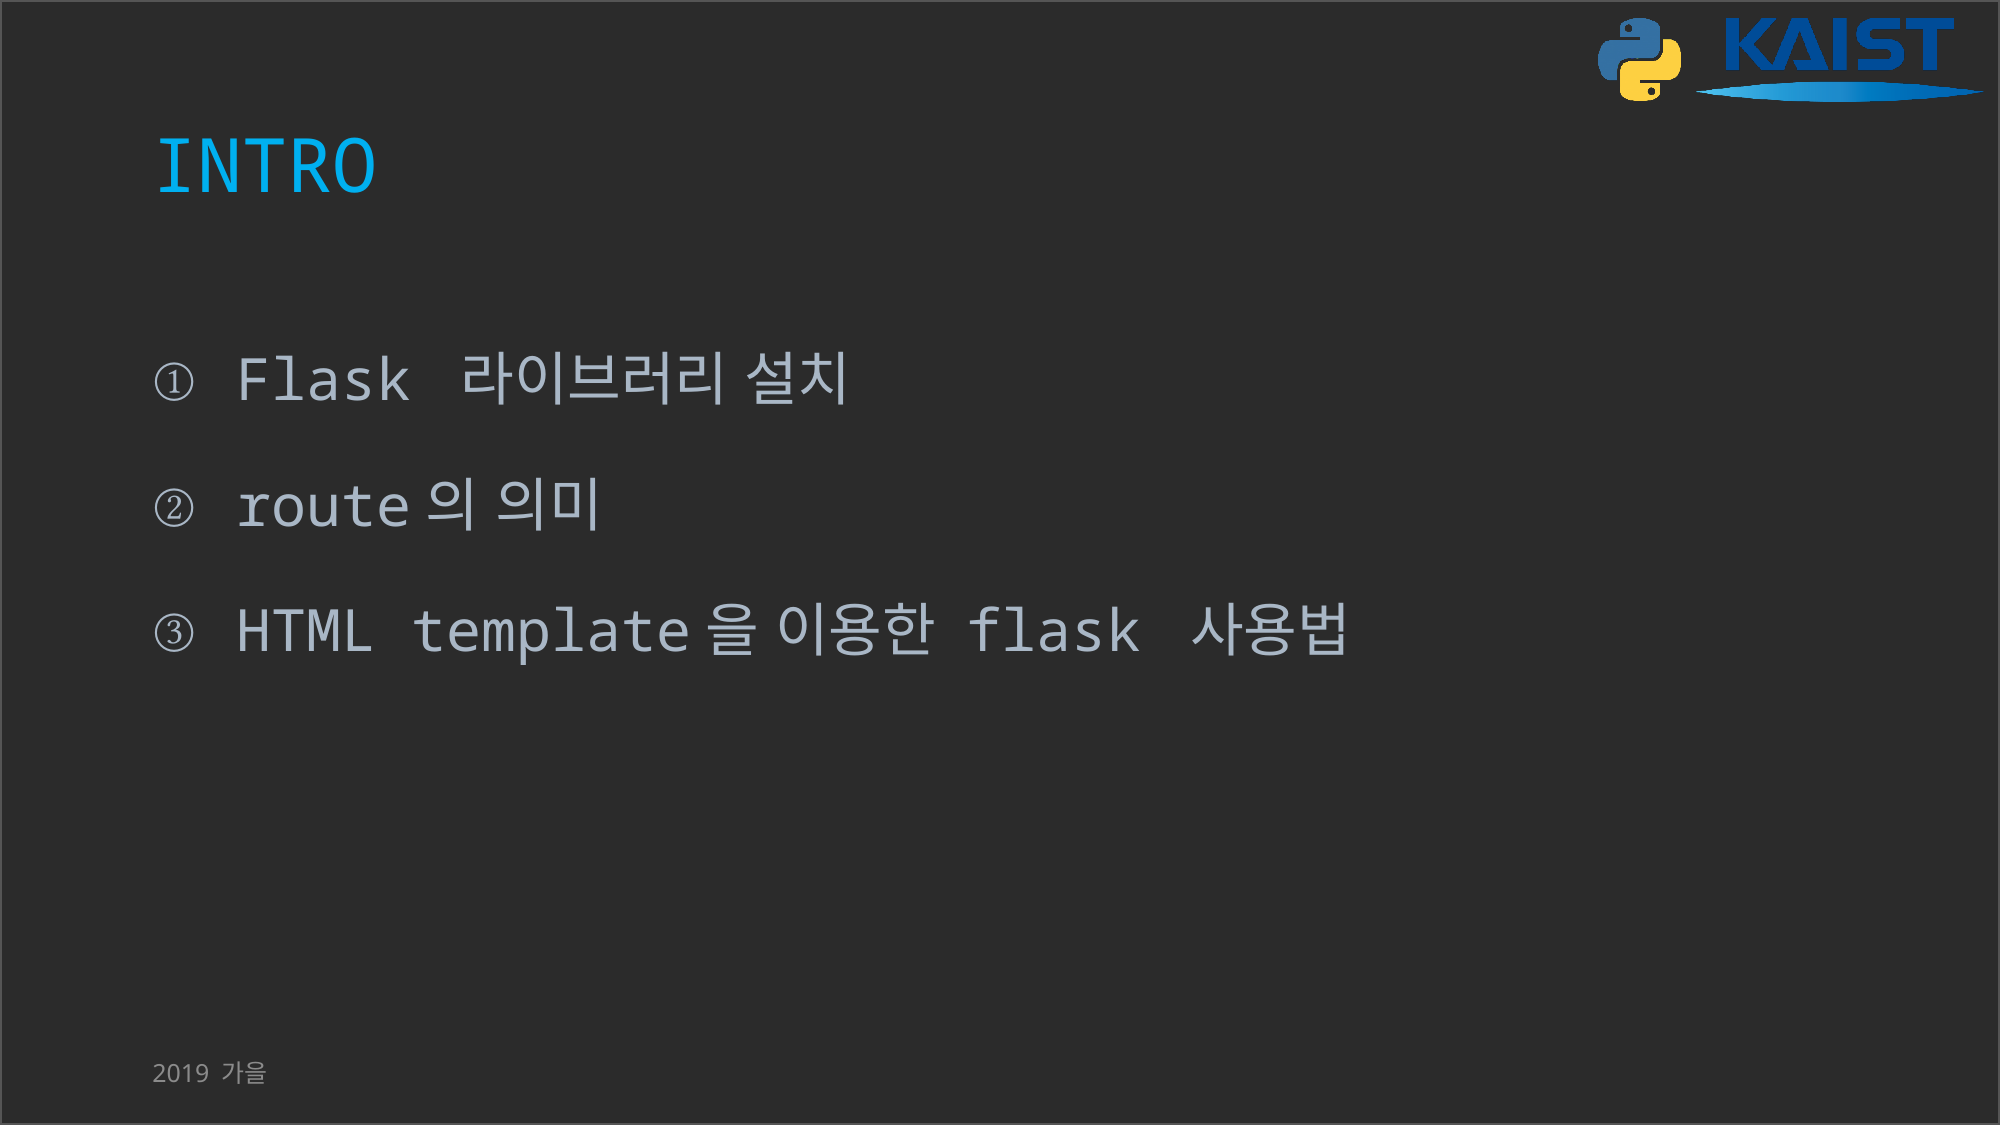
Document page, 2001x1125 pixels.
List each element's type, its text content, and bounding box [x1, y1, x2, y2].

slide_number 2019 가을 [137, 1042, 588, 1103]
text_box [0, 0, 2000, 1125]
text_box Flask 라이브러리 설치 route의 의미 HTML template을 이용한 flask 사용법 [137, 299, 1863, 1014]
picture [1597, 18, 1681, 101]
title INTRO [137, 59, 1863, 278]
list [1694, 18, 1985, 102]
